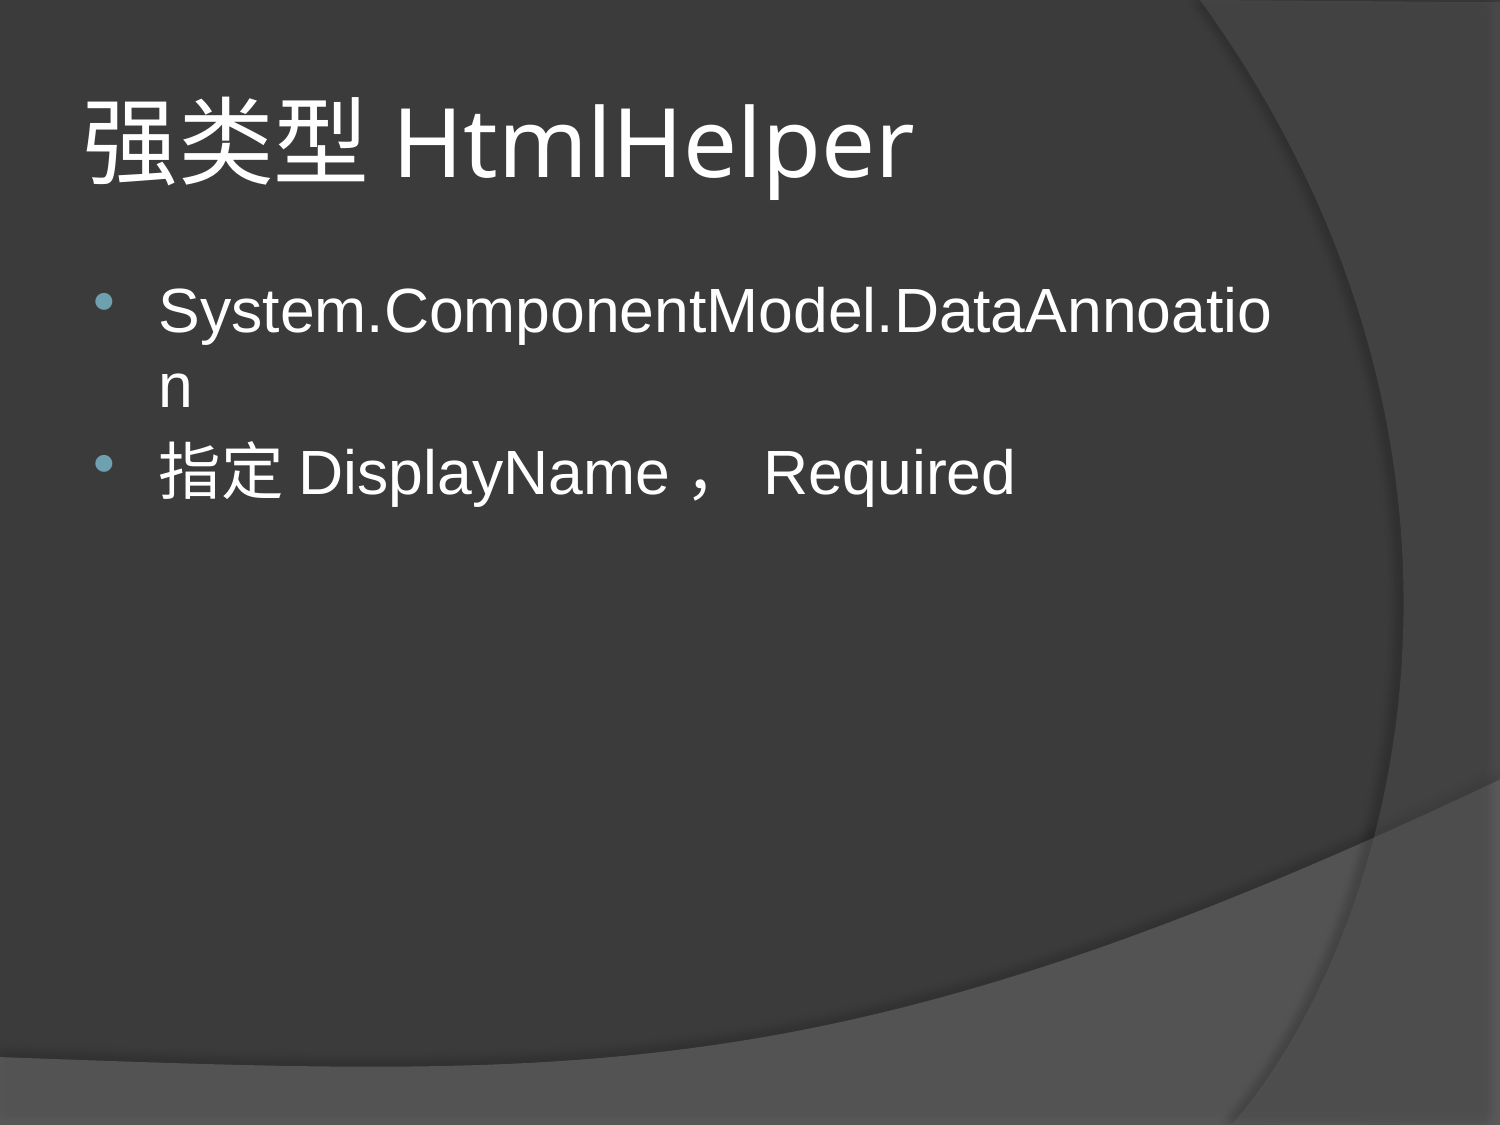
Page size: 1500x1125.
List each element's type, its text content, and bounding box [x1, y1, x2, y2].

title 强类型HtmlHelper [75, 45, 1300, 233]
list System.ComponentModel.DataAnnoation 指定DisplayName，Required [75, 262, 1300, 1005]
